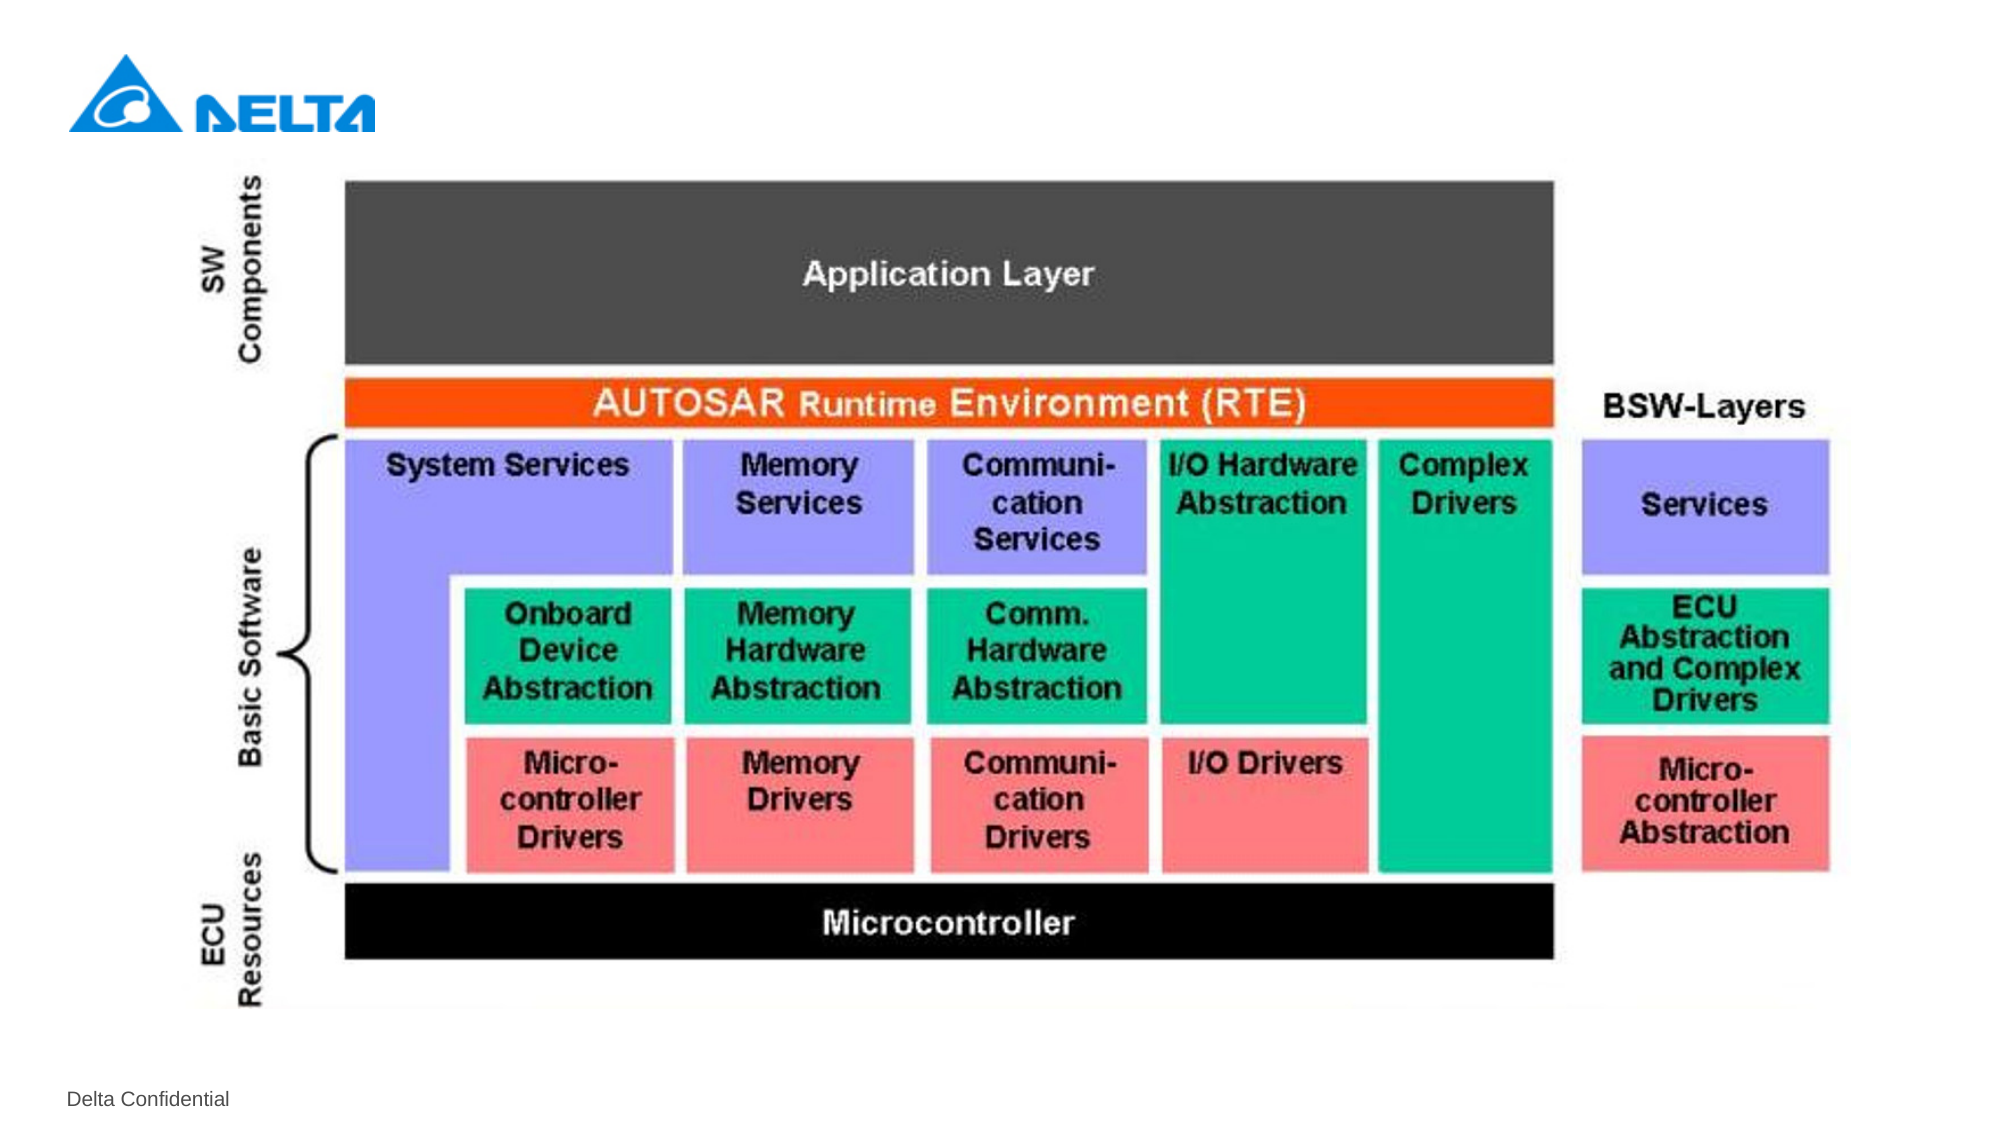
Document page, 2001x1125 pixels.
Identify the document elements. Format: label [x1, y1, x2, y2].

picture [69, 54, 375, 132]
list [145, 158, 1851, 1009]
